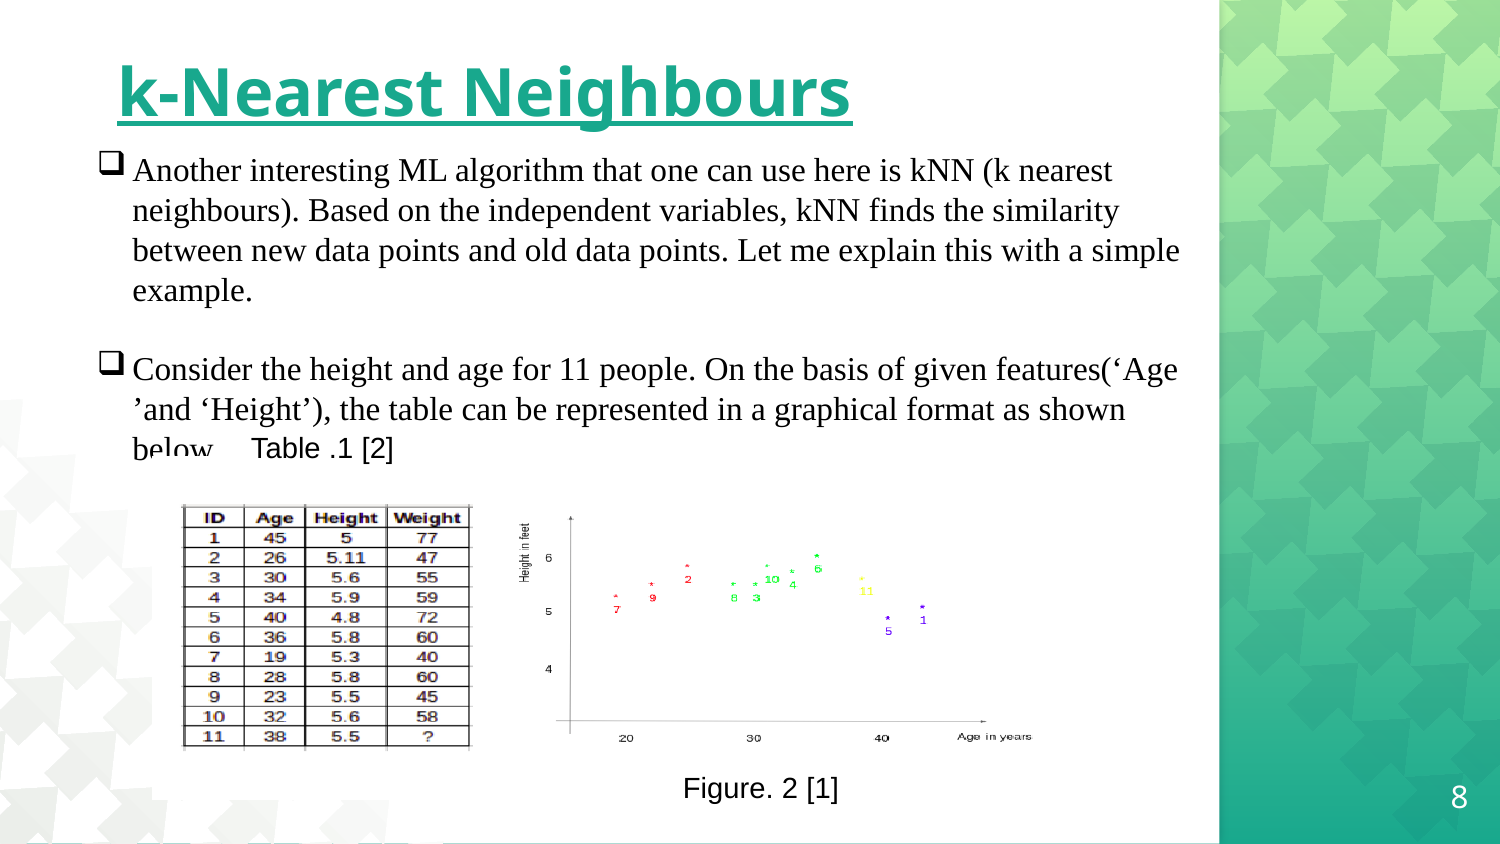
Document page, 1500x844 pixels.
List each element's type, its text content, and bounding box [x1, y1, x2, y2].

title k-Nearest Neighbours [117, 58, 1123, 130]
text_box Another interesting ML algorithm that one can use here is kNN (k nearest neighbours). Based on the independent variables, kNN finds the similarity between new data points and old data points. Let me explain this with a simple example. Consider the height and age for 11 people. On the basis of given features(‘Age ’and ‘Height’), the table can be represented in a graphical format as shown below [82, 140, 1231, 475]
picture [152, 456, 1042, 801]
text_box Table .1 [2] [236, 421, 410, 455]
slide_number 8 [1378, 766, 1469, 832]
